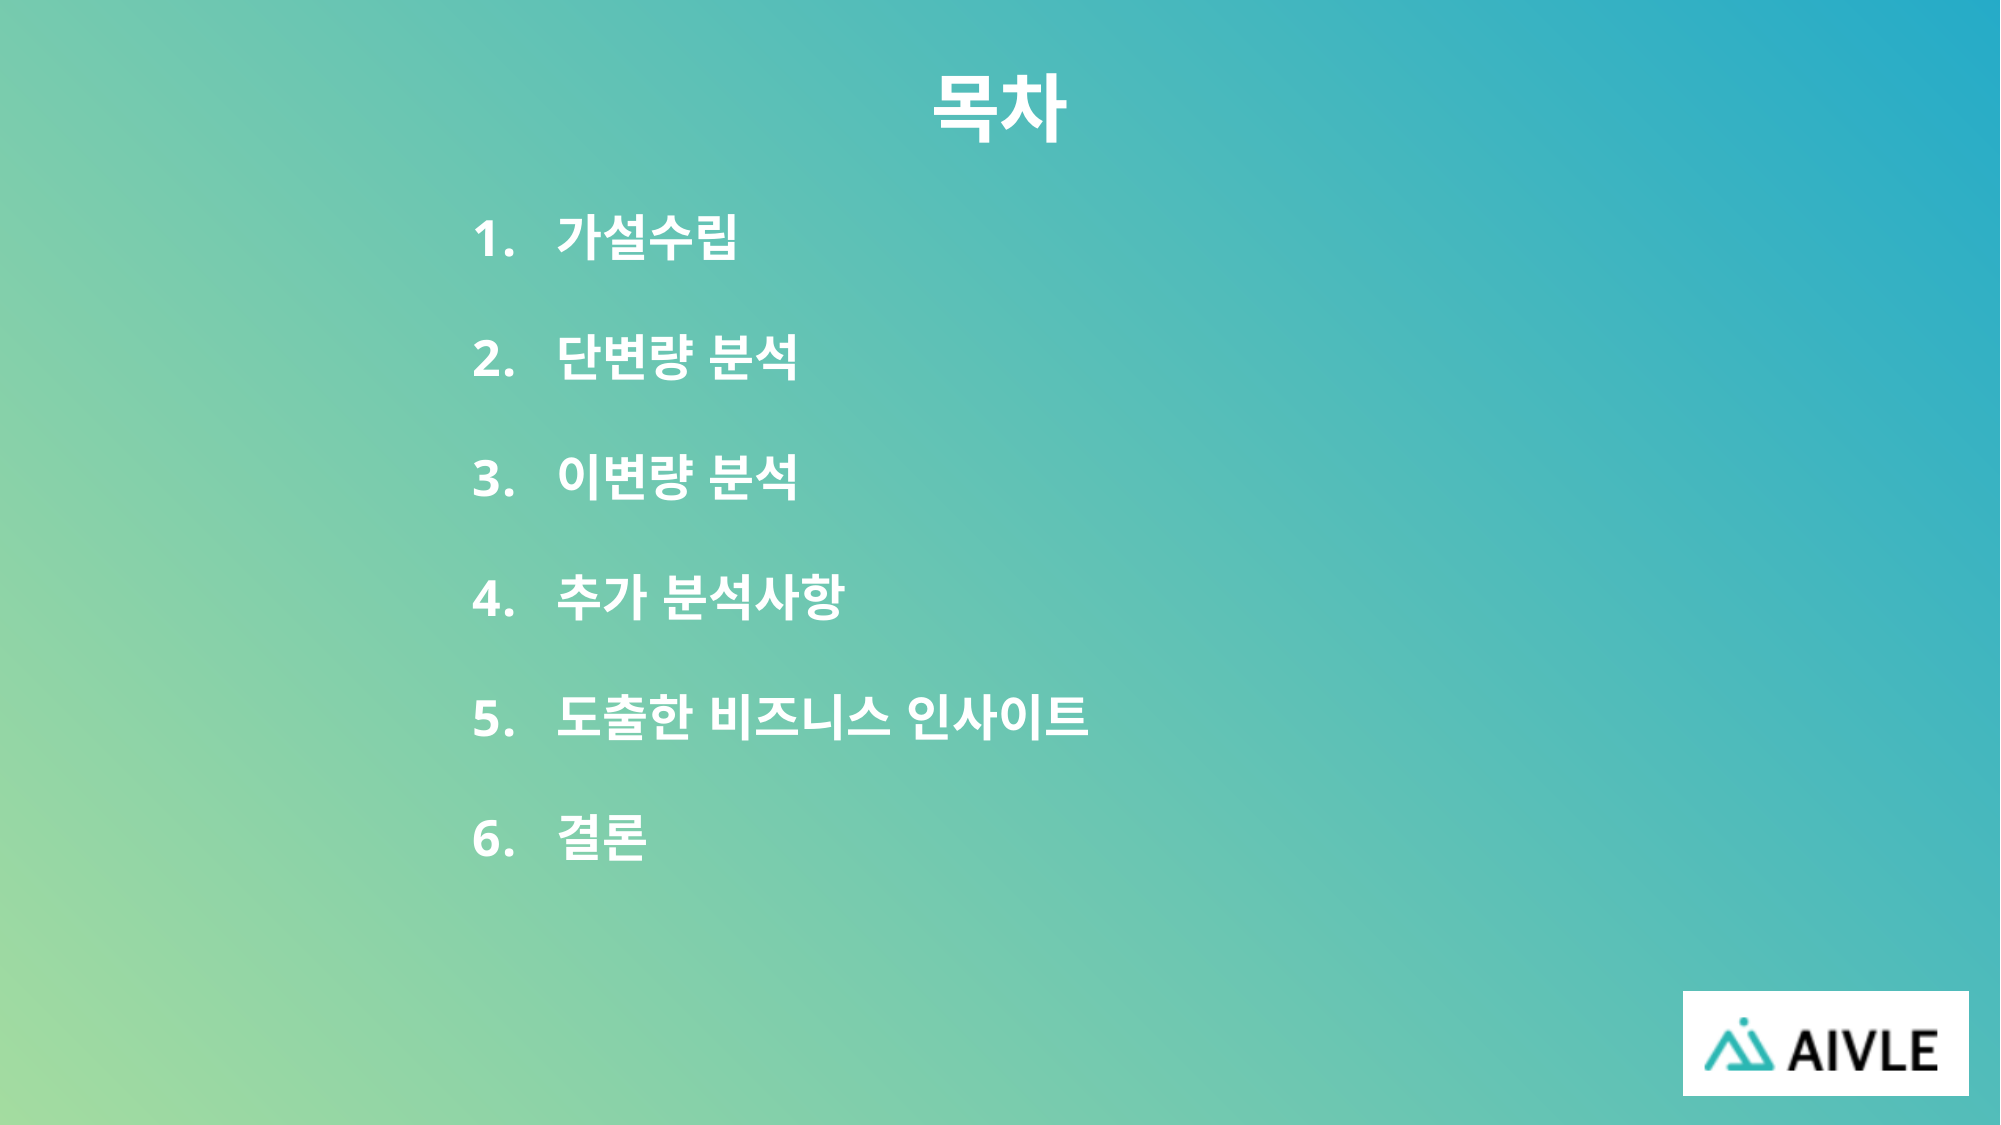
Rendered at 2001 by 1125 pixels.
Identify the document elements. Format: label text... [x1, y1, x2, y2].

text_box 목차 [774, 54, 1225, 159]
picture [1683, 991, 1969, 1097]
text_box 가설수립 단변량 분석 이변량 분석 추가 분석사항 도출한 비즈니스 인사이트 결론 [457, 198, 1542, 874]
